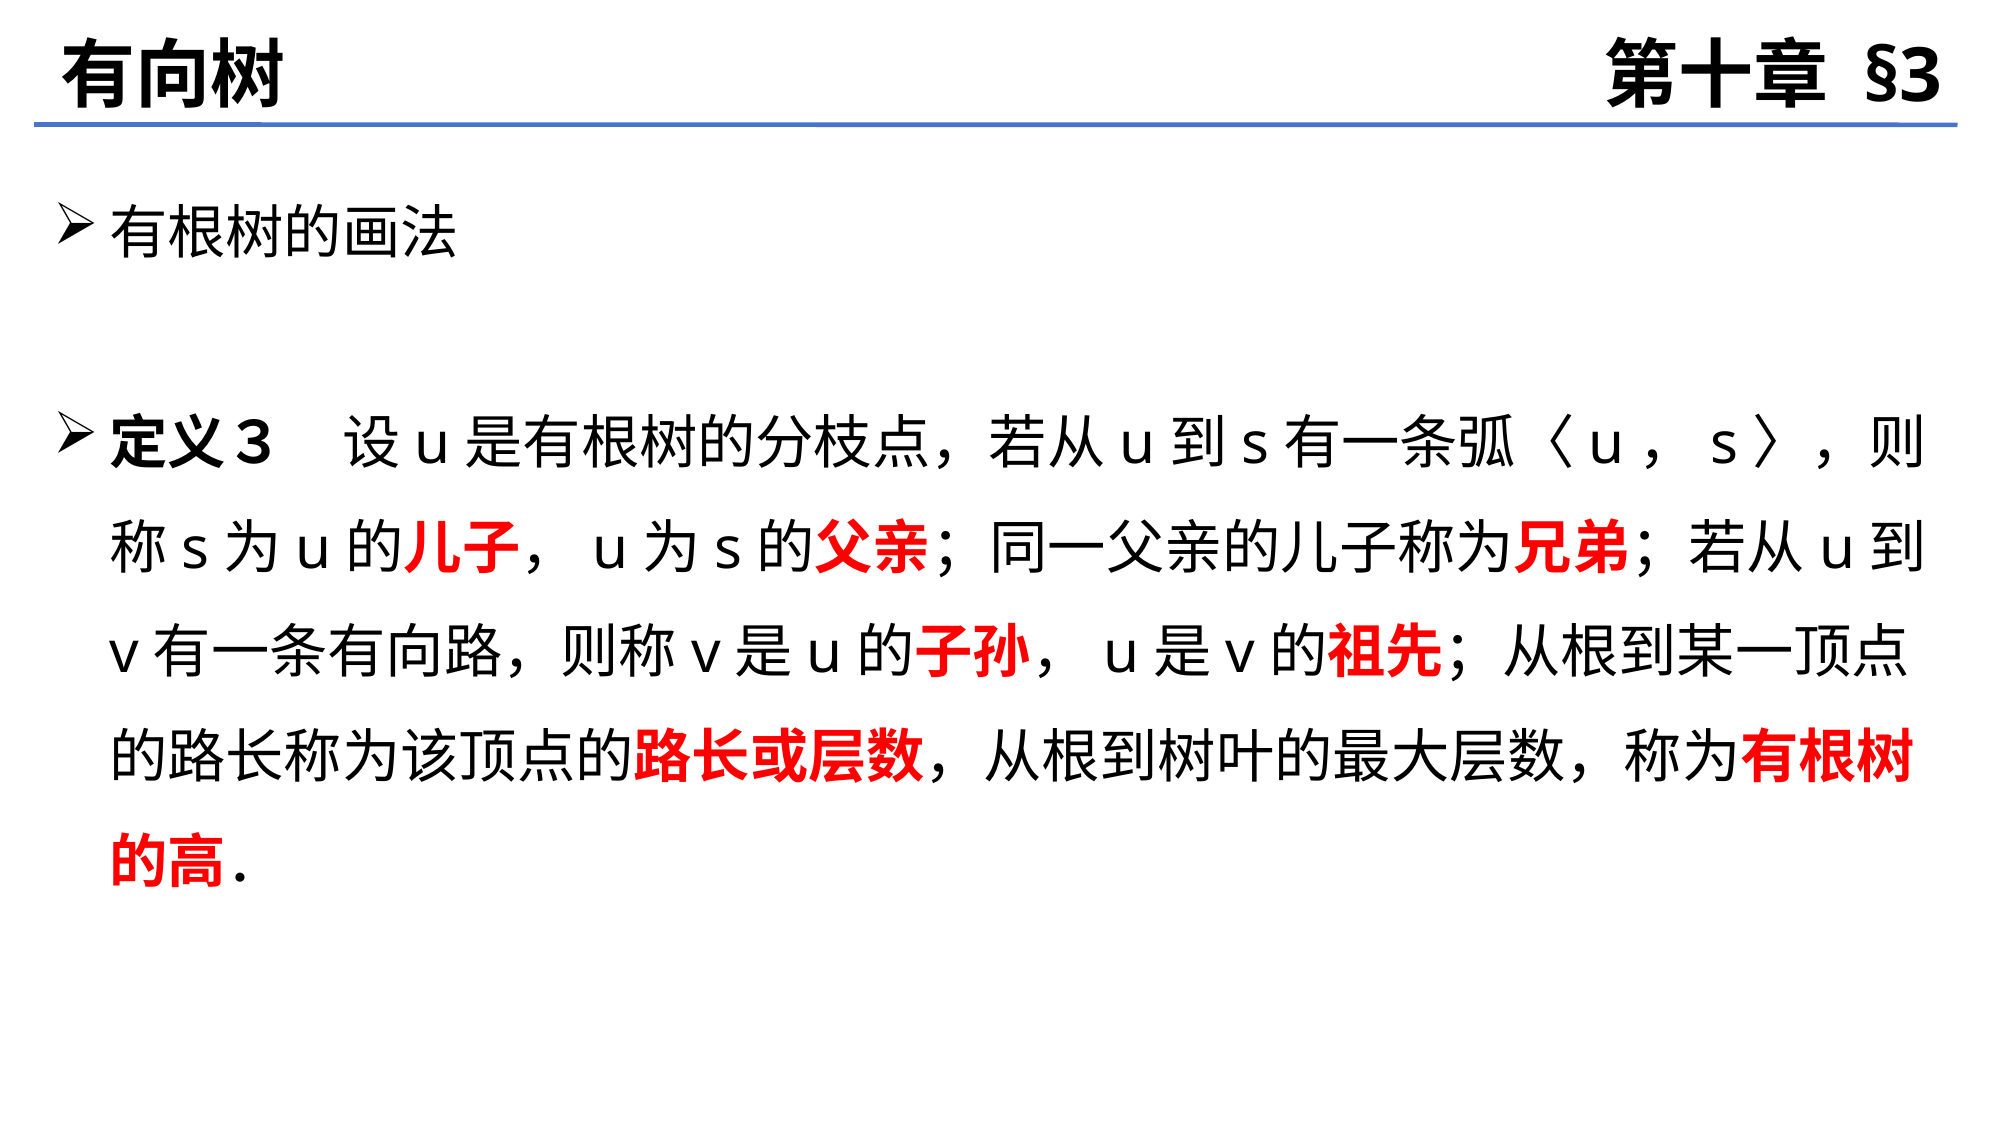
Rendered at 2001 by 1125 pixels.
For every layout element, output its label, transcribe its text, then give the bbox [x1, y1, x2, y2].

text_box 第十章 §3 [1576, 19, 1958, 124]
text_box 有向树 [46, 18, 932, 124]
text_box 有根树的画法 定义３ 设u是有根树的分枝点，若从u到s有一条弧〈u，s〉，则称s为u的儿子，u为s的父亲；同一父亲的儿子称为兄弟；若从u到v有一条有向路，则称v是u的子孙，u是v的祖先；从根到某一顶点的路长称为该顶点的路长或层数，从根到树叶的最大层数，称为有根树的高． [38, 153, 1951, 1065]
